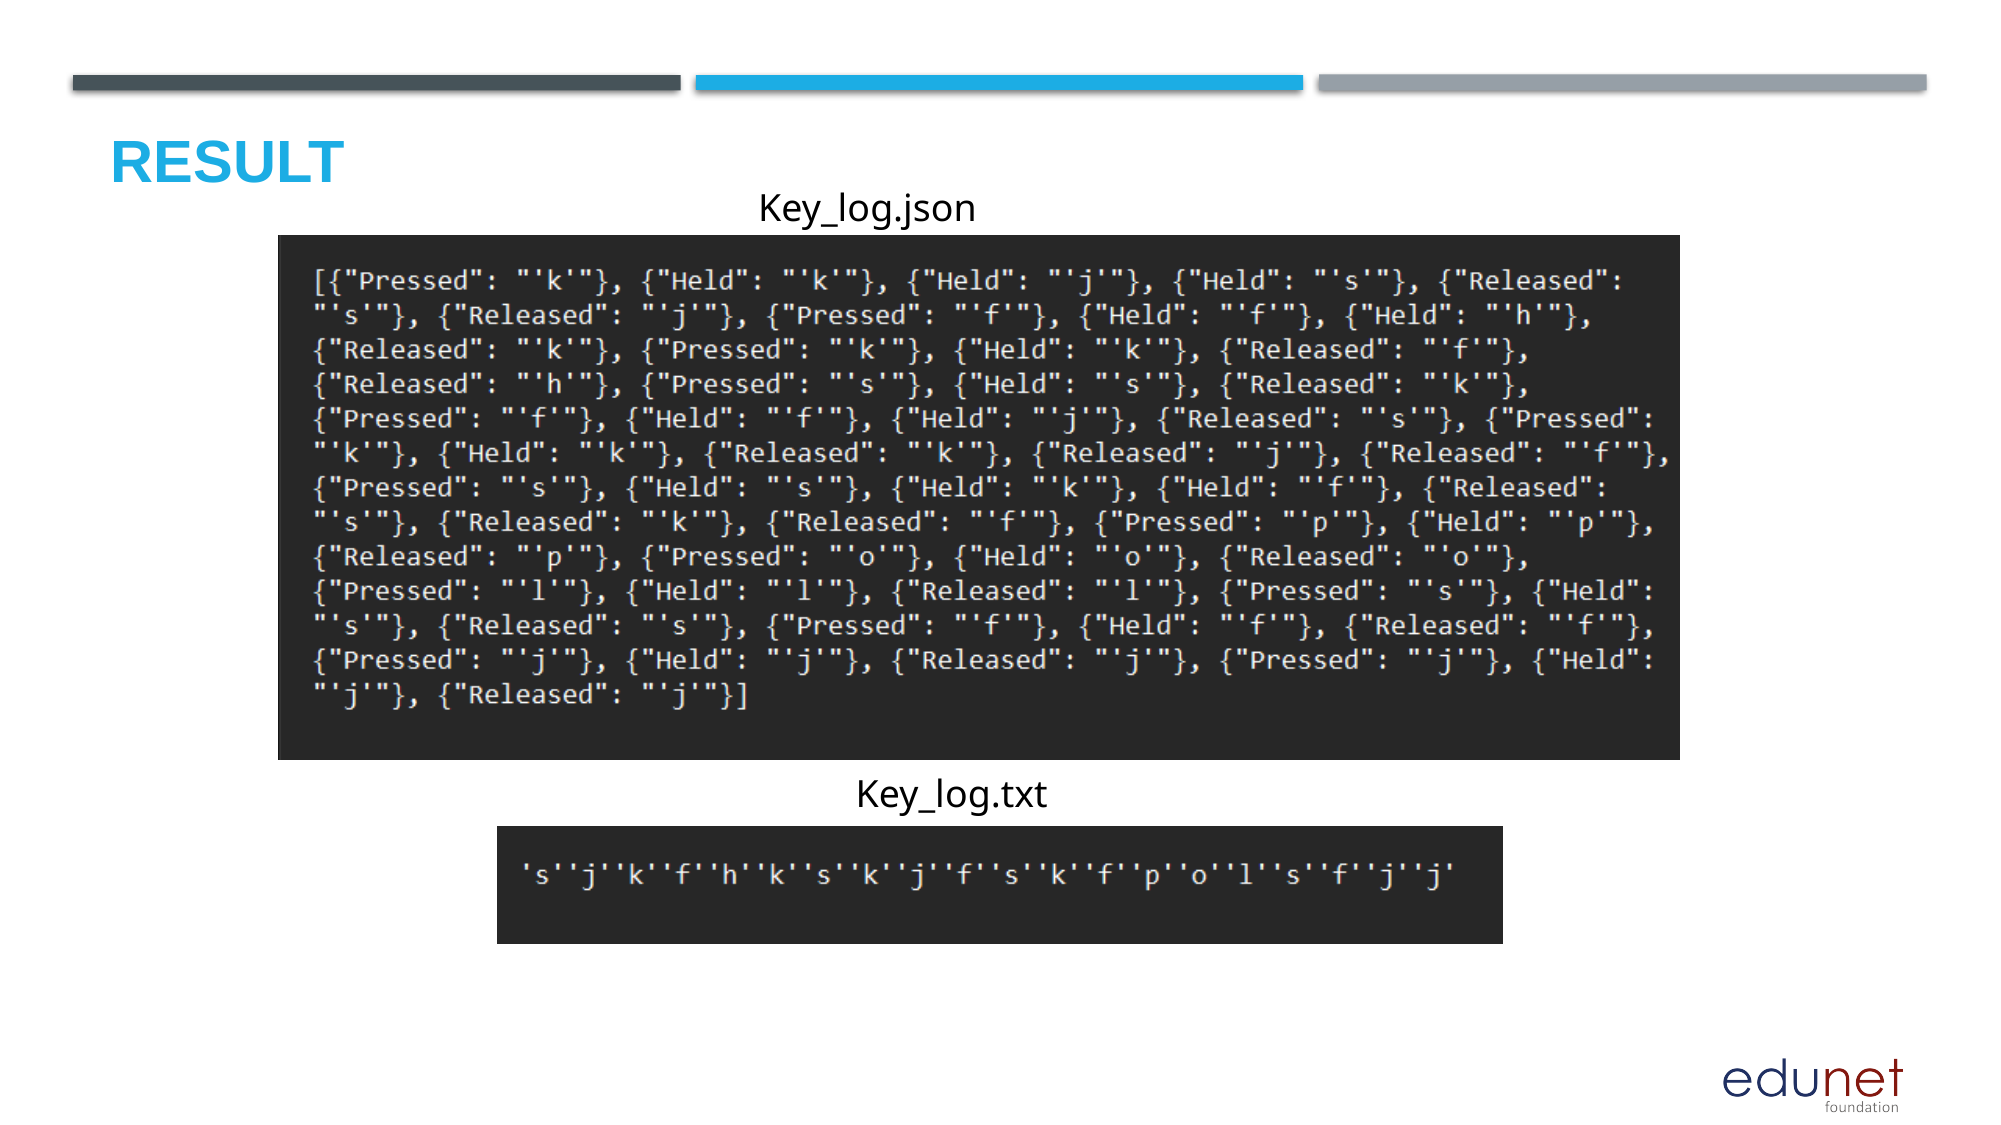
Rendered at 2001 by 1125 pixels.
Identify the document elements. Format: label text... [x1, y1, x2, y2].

text_box Key_log.json [743, 176, 1000, 235]
text_box Key_log.txt [840, 762, 1216, 823]
picture [277, 235, 1681, 760]
picture [1719, 1056, 1905, 1116]
title Result [95, 115, 1905, 203]
picture [497, 825, 1503, 945]
